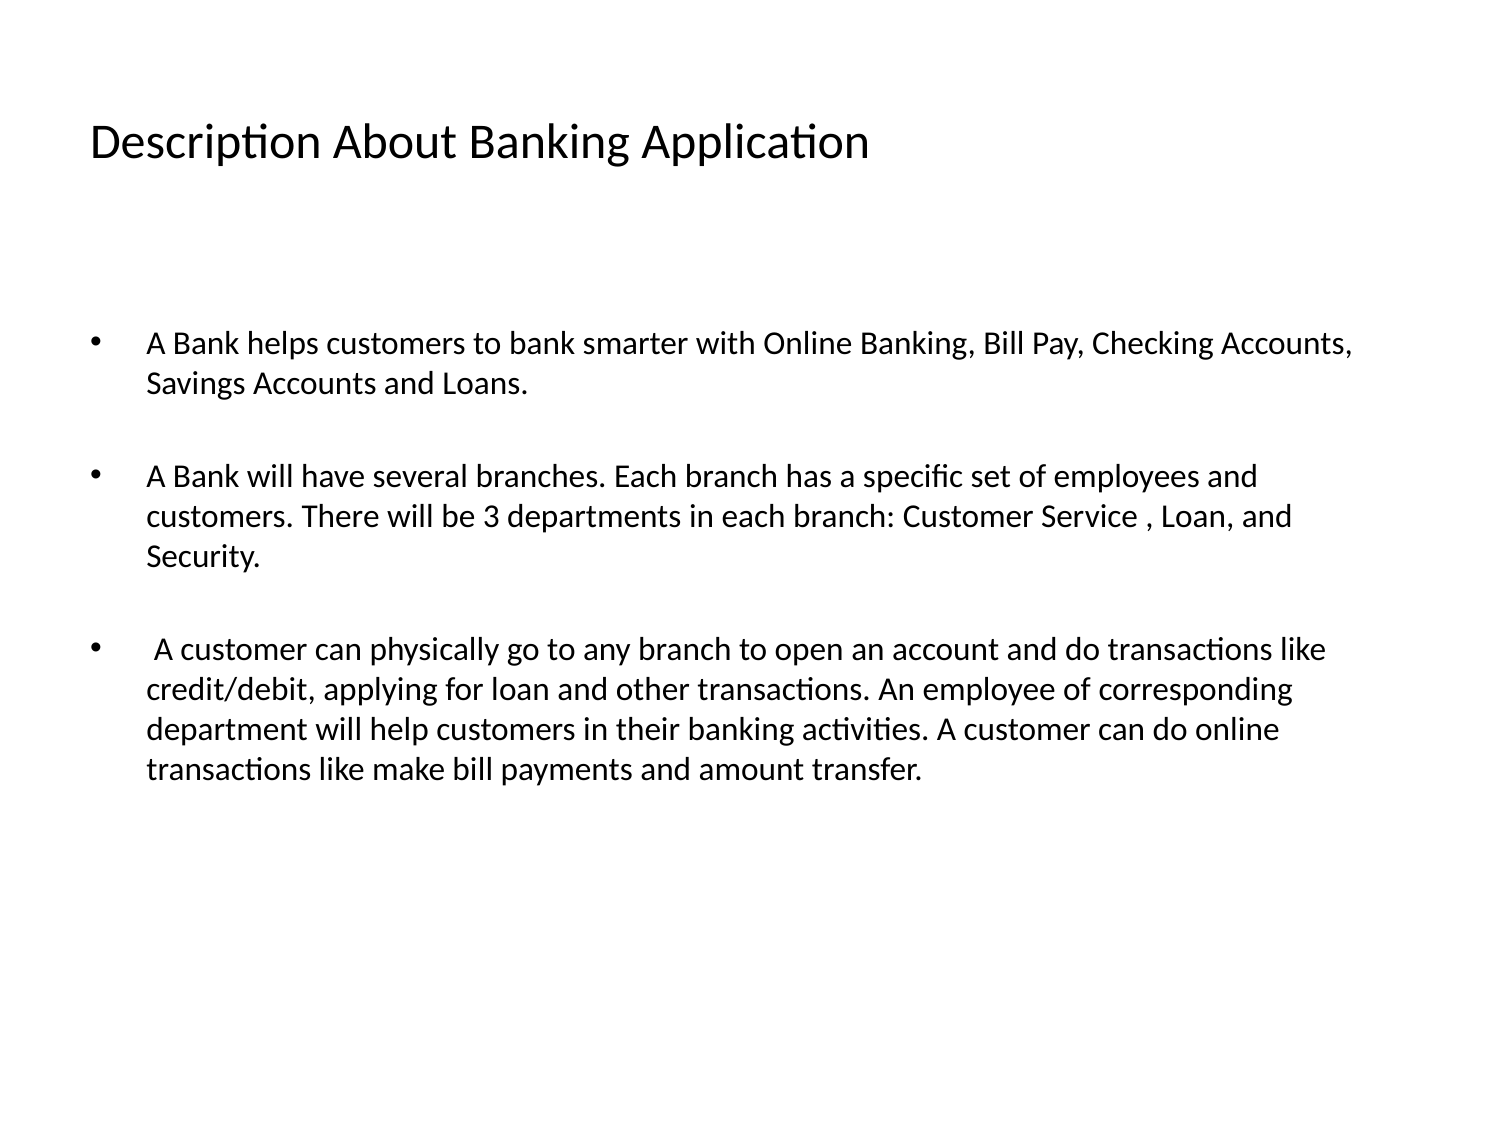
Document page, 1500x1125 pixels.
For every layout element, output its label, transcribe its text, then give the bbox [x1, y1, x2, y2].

list A Bank helps customers to bank smarter with Online Banking, Bill Pay, Checking Accounts, Savings Accounts and Loans. A Bank will have several branches. Each branch has a specific set of employees and customers. There will be 3 departments in each branch: Customer Service , Loan, and Security. A customer can physically go to any branch to open an account and do transactions like credit/debit, applying for loan and other transactions. An employee of corresponding department will help customers in their banking activities. A customer can do online transactions like make bill payments and amount transfer. [75, 262, 1425, 1005]
title Description About Banking Application [75, 45, 1425, 233]
